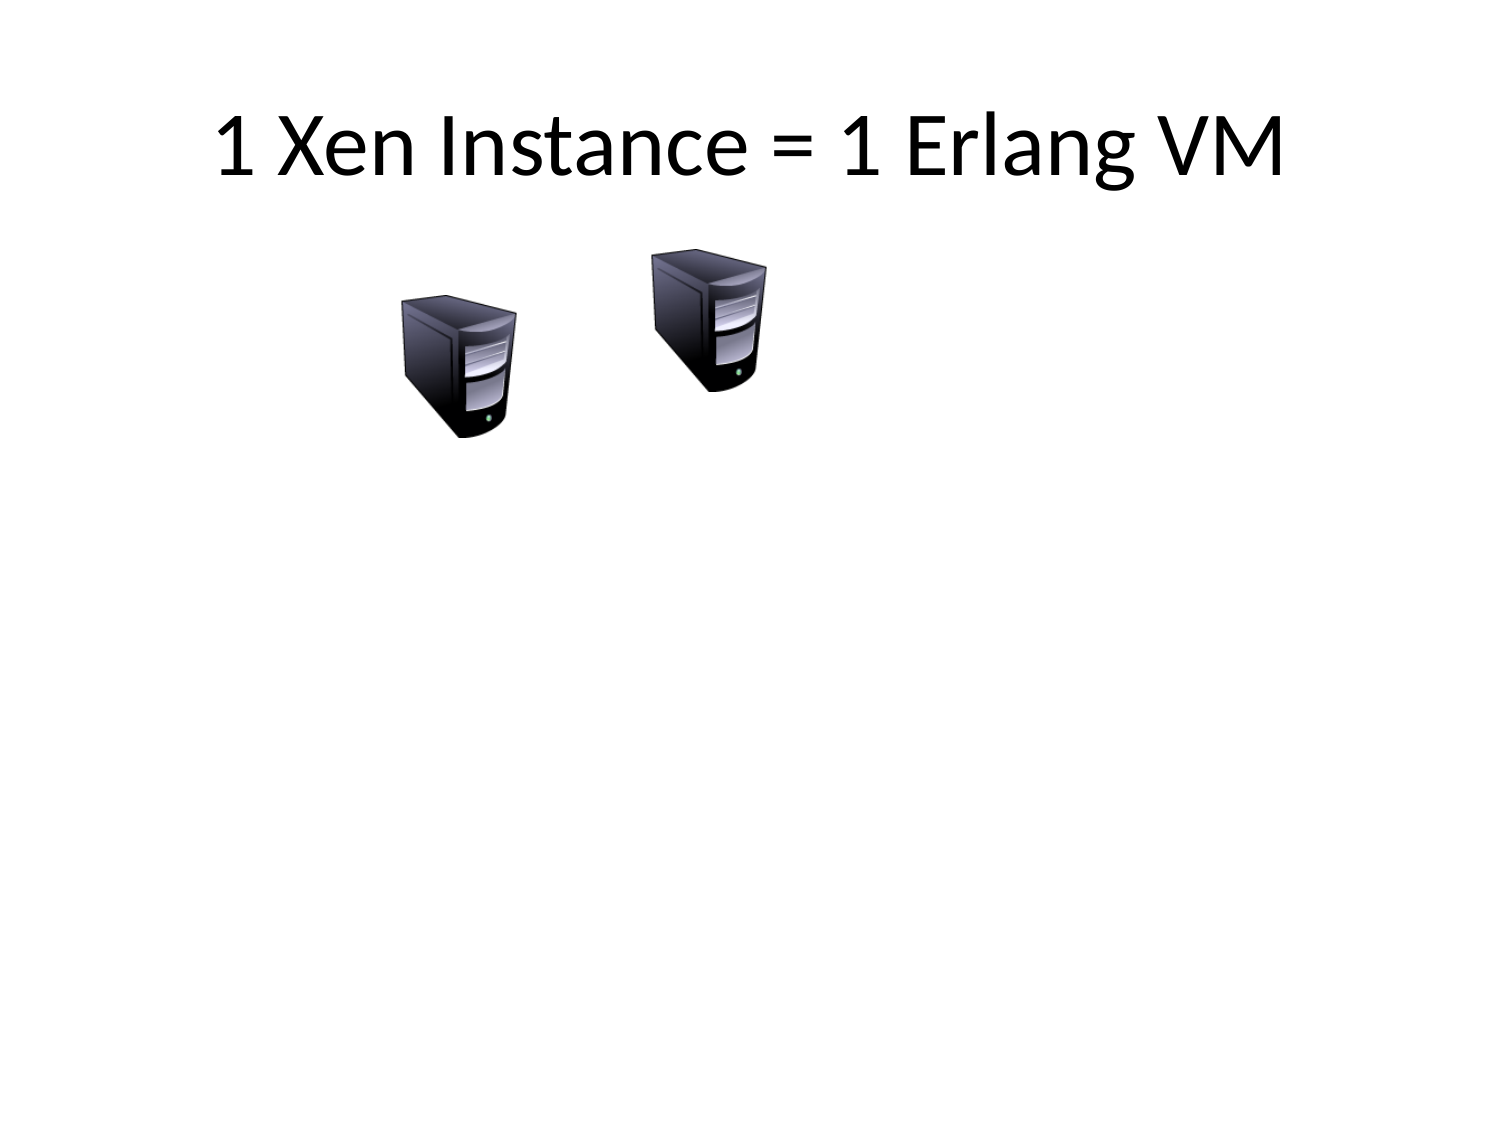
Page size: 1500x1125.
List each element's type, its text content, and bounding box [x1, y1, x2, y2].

title 1 Xen Instance = 1 Erlang VM [75, 45, 1425, 233]
picture [387, 295, 530, 438]
picture [637, 249, 780, 392]
